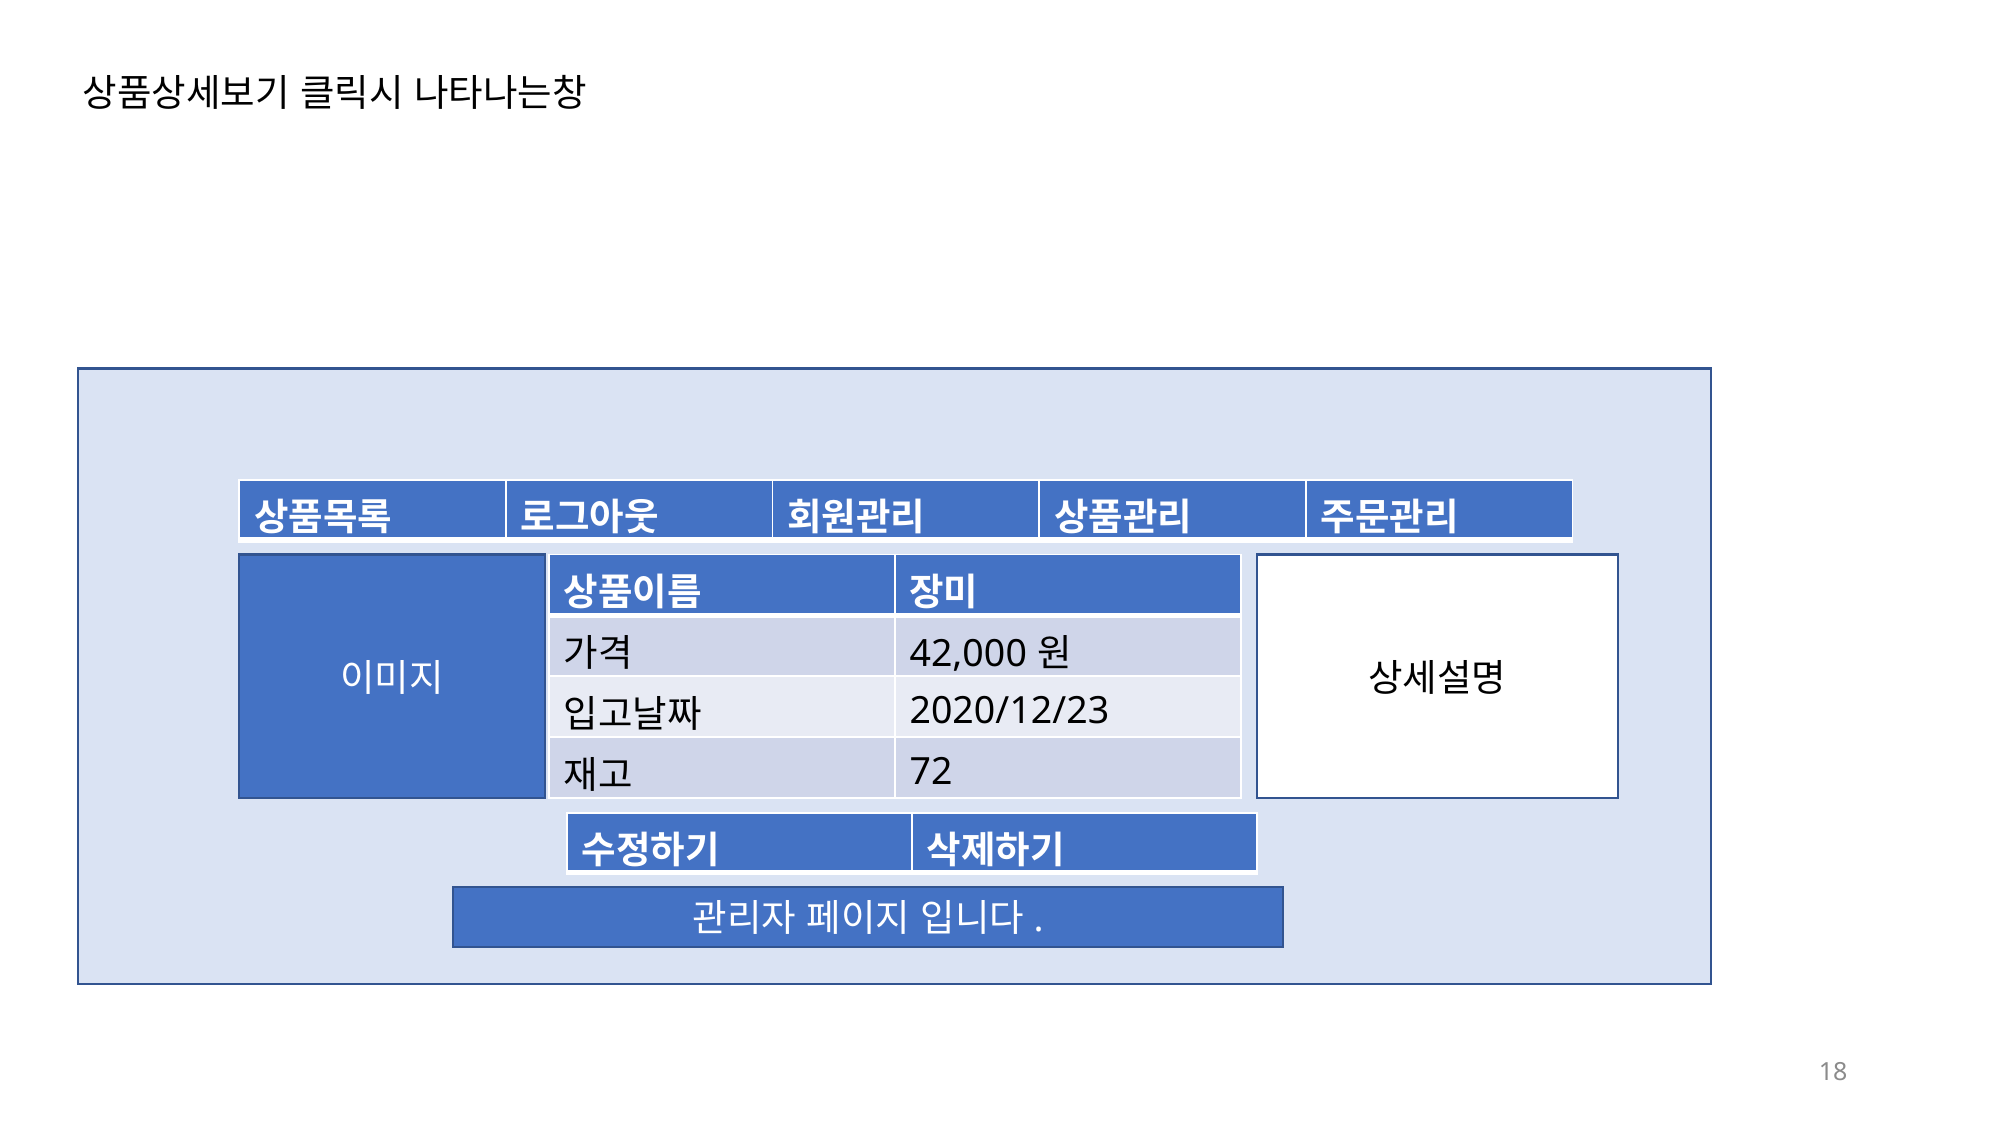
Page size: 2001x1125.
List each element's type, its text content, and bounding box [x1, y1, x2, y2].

text_box 상세설명 [1256, 553, 1619, 799]
table_header 장미 [896, 555, 1240, 613]
table_header 상품관리 [1040, 481, 1305, 537]
text_box 이미지 [238, 553, 546, 799]
table_header 회원관리 [773, 481, 1038, 537]
text_box 상품상세보기 클릭시 나타나는창 [68, 61, 1966, 122]
table_header 삭제하기 [913, 814, 1256, 870]
slide_number 18 [1412, 1042, 1863, 1103]
table_header 상품이름 [550, 555, 894, 613]
table_cell 가격 [550, 618, 894, 675]
table_header 로그아웃 [507, 481, 772, 537]
table_header 수정하기 [568, 814, 911, 870]
text_box 관리자 페이지 입니다. [452, 886, 1284, 948]
table_cell 입고날짜 [550, 677, 894, 736]
table_cell 2020/12/23 [896, 677, 1240, 736]
text_box [77, 367, 1712, 985]
table_header 상품목록 [240, 481, 505, 537]
table_cell 재고 [550, 738, 894, 797]
table_header 주문관리 [1307, 481, 1572, 537]
table_cell 72 [896, 738, 1240, 797]
table_cell 42,000원 [896, 618, 1240, 675]
